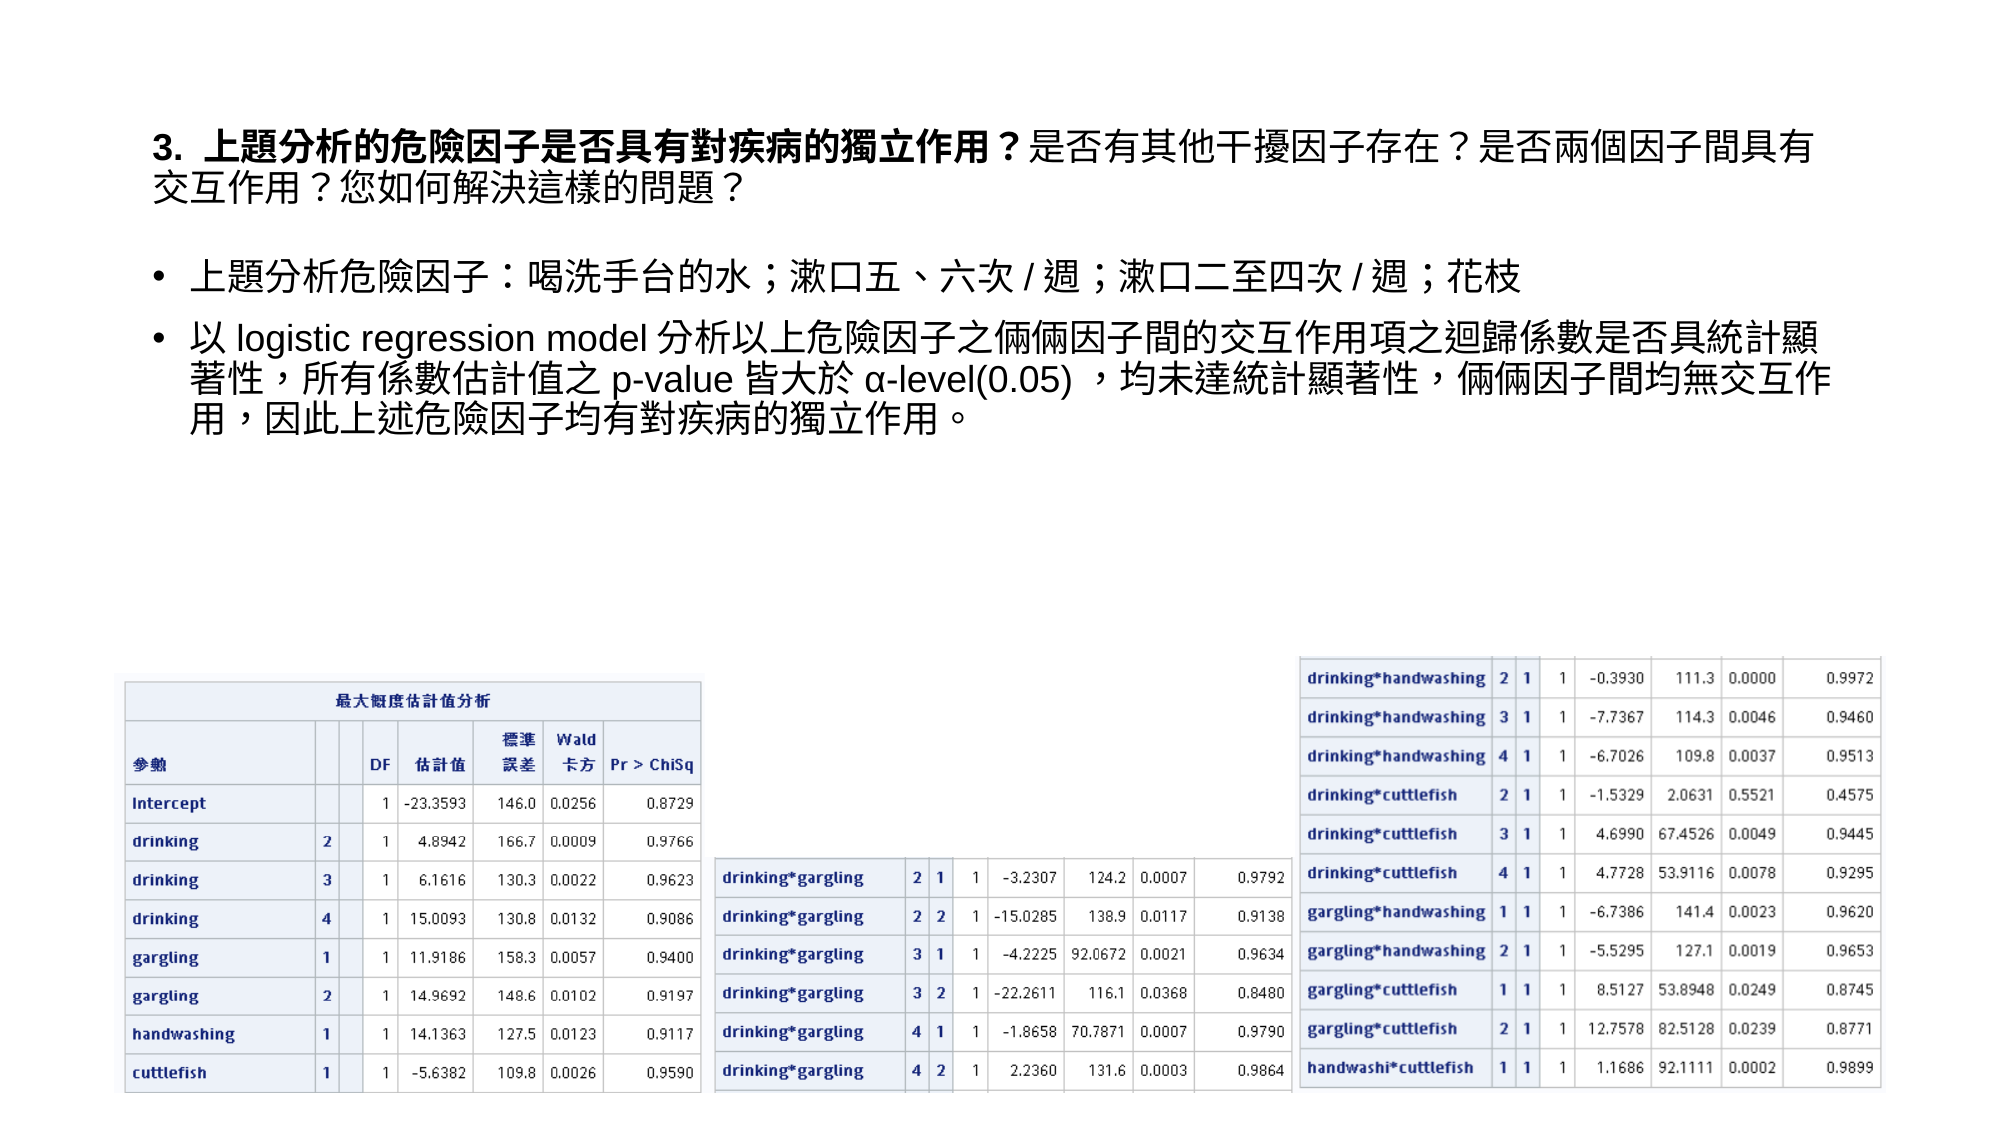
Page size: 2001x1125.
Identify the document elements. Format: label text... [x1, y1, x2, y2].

picture [114, 656, 1886, 1093]
list 上題分析危險因子：喝洗手台的水；漱口五、六次/週；漱口二至四次/週；花枝 以logistic regression model分析以上危險因子之倆倆因子間的交互作用項之迴歸係數是否具統計顯著性，所有係數估計值之p-value皆大於α‐level(0.05)，均未達統計顯著性，倆倆因子間均無交互作用，因此上述危險因子均有對疾病的獨立作用。 [137, 250, 1863, 857]
title 3. 上題分析的危險因子是否具有對疾病的獨立作用？是否有其他干擾因子存在？是否兩個因子間具有交互作用？您如何解決這樣的問題？ [137, 59, 1863, 250]
